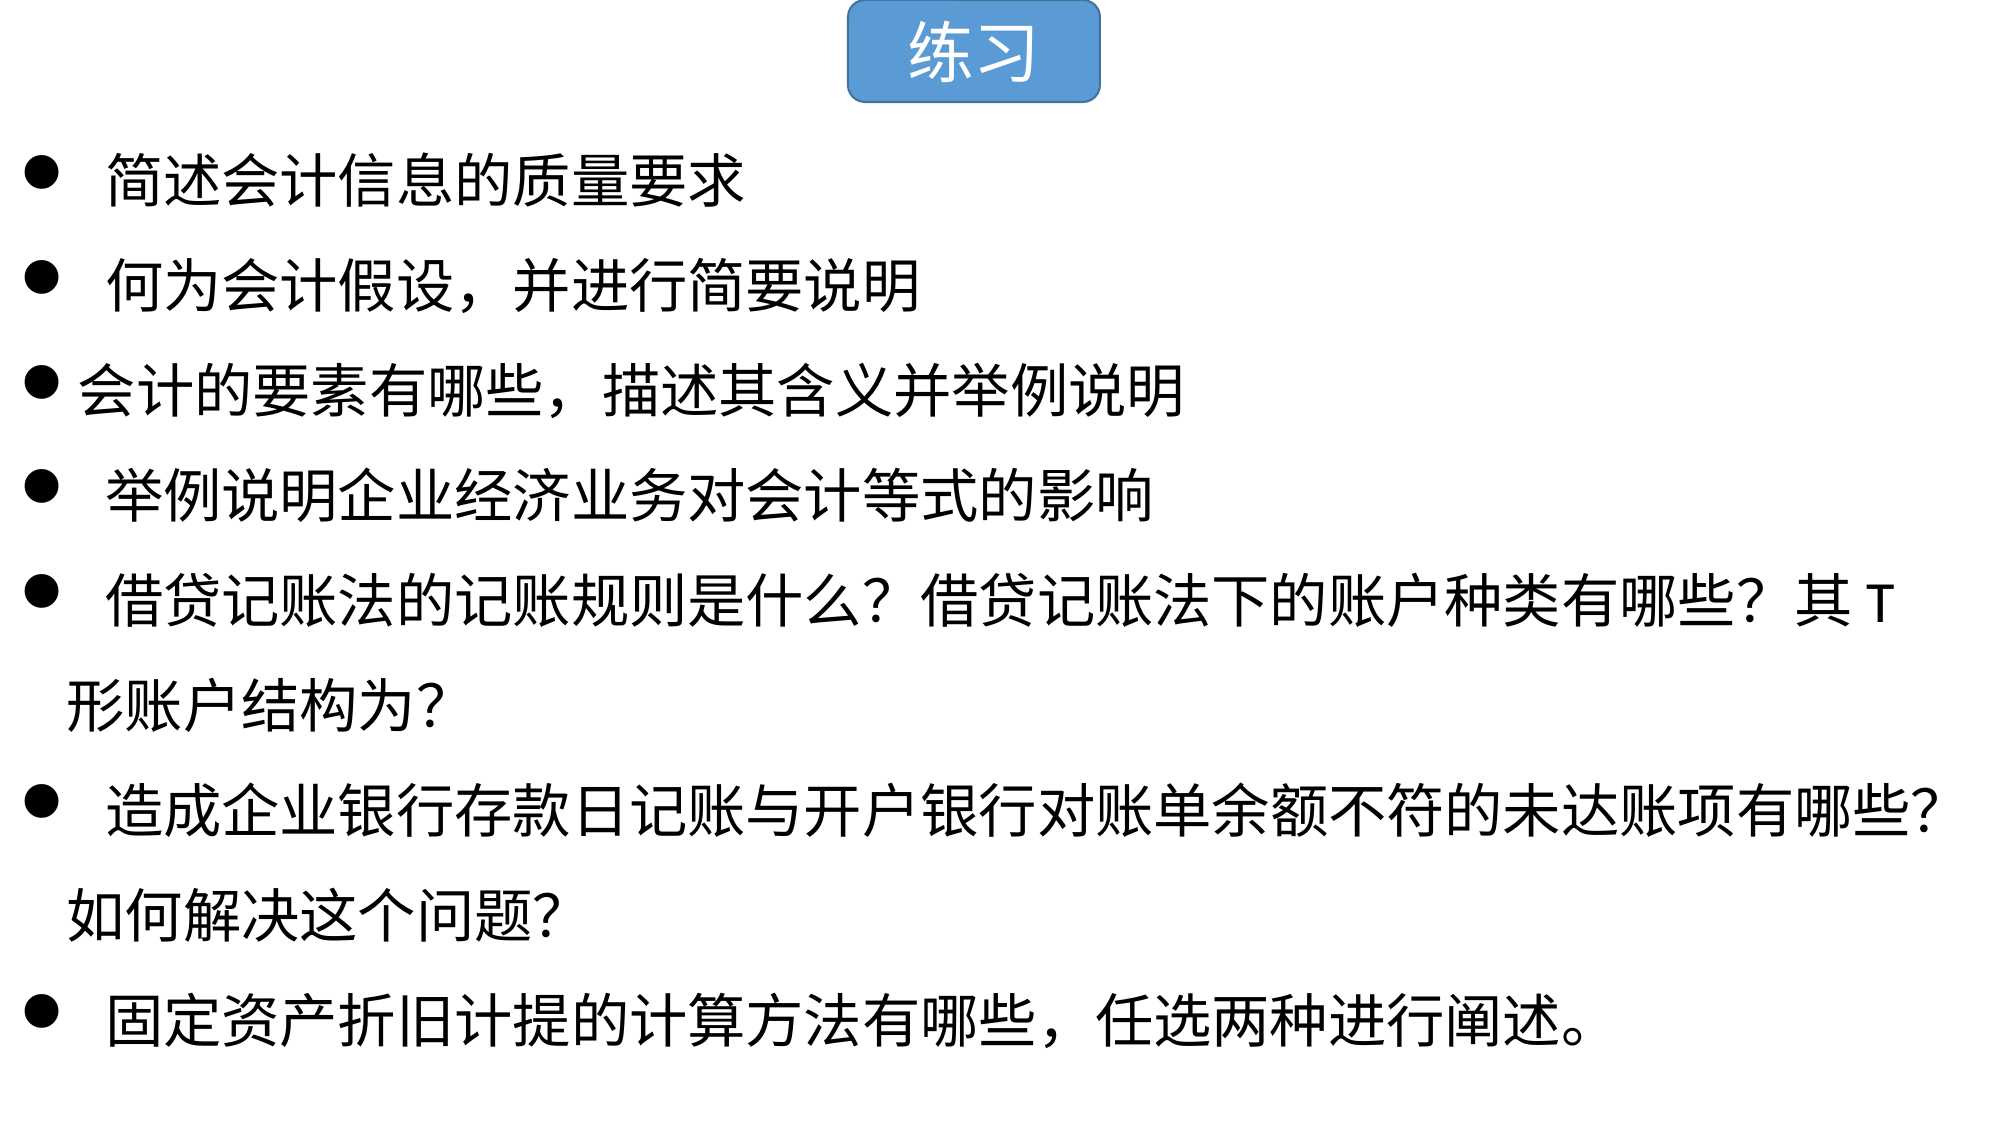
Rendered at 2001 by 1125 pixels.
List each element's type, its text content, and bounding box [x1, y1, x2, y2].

text_box 练习 [846, 0, 1101, 101]
text_box 简述会计信息的质量要求 何为会计假设，并进行简要说明 会计的要素有哪些，描述其含义并举例说明 举例说明企业经济业务对会计等式的影响 借贷记账法的记账规则是什么？借贷记账法下的账户种类有哪些？其T形账户结构为？ 造成企业银行存款日记账与开户银行对账单余额不符的未达账项有哪些？如何解决这个问题？ 固定资产折旧计提的计算方法有哪些，任选两种进行阐述。 [5, 101, 1943, 1062]
